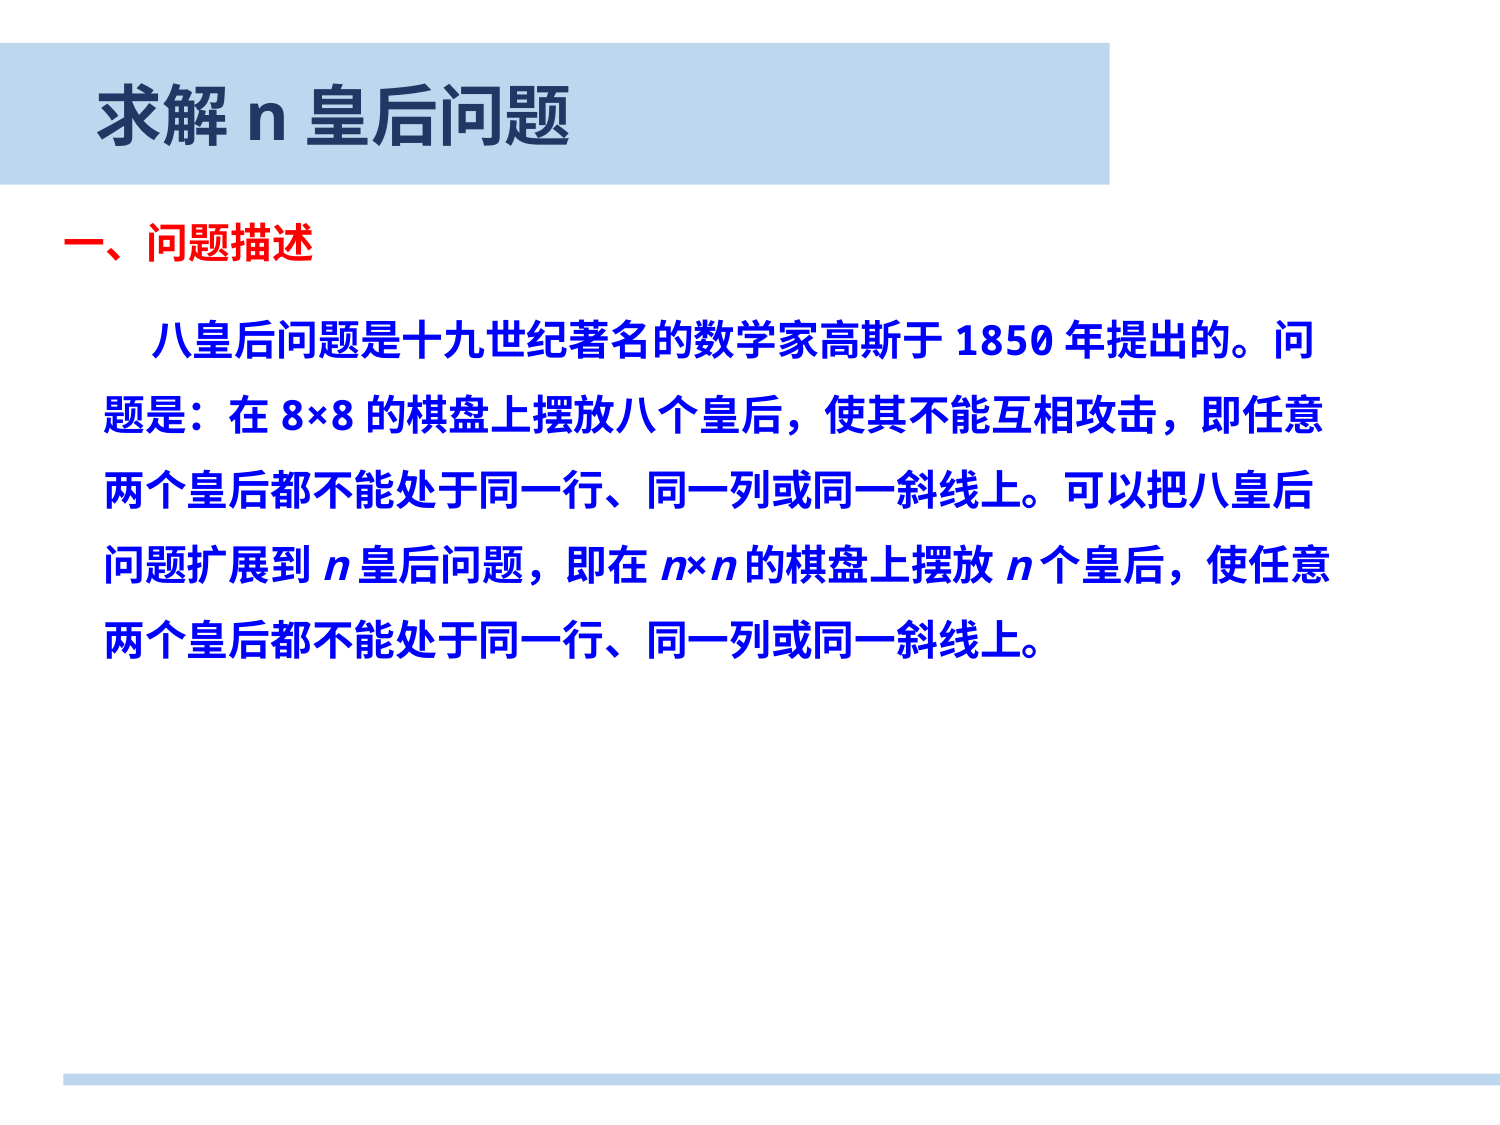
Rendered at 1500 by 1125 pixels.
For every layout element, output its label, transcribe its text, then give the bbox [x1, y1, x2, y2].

text_box 一、问题描述 [48, 209, 461, 275]
text_box 八皇后问题是十九世纪著名的数学家高斯于1850年提出的。问题是：在8×8的棋盘上摆放八个皇后，使其不能互相攻击，即任意两个皇后都不能处于同一行、同一列或同一斜线上。可以把八皇后问题扩展到n皇后问题，即在n×n的棋盘上摆放n个皇后，使任意两个皇后都不能处于同一行、同一列或同一斜线上。 [88, 281, 1364, 671]
list 求解n皇后问题 [0, 42, 1110, 185]
